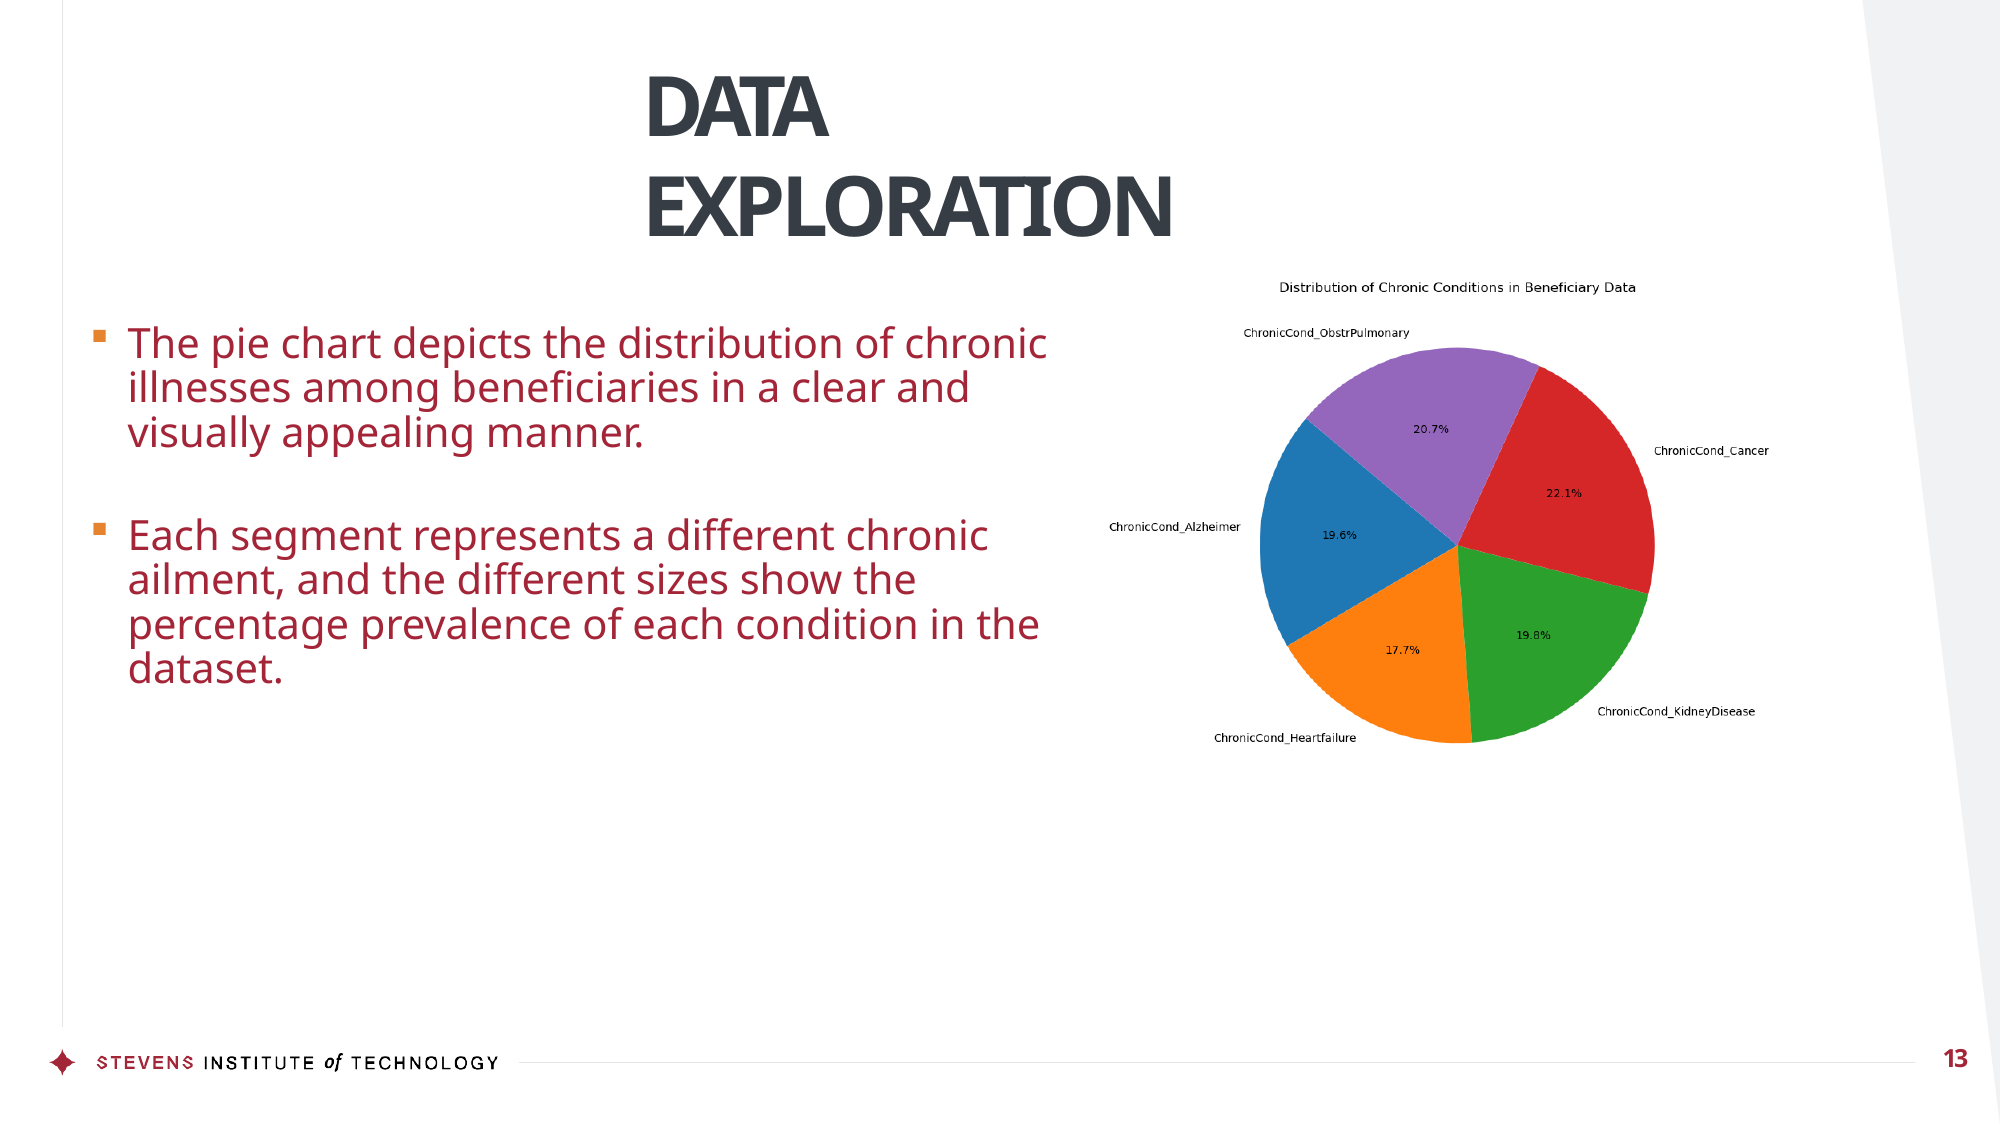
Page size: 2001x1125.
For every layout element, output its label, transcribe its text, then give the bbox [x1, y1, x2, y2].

slide_number 13 [1936, 1039, 1980, 1125]
picture [1099, 274, 1776, 801]
picture [204, 1053, 498, 1072]
title DATA EXPLORATION [639, 50, 1329, 253]
text_box The pie chart depicts the distribution of chronic illnesses among beneficiaries in a clear and visually appealing manner. Each segment represents a different chronic ailment, and the different sizes show the percentage prevalence of each condition in the dataset. [87, 315, 1086, 693]
picture [48, 1048, 76, 1076]
